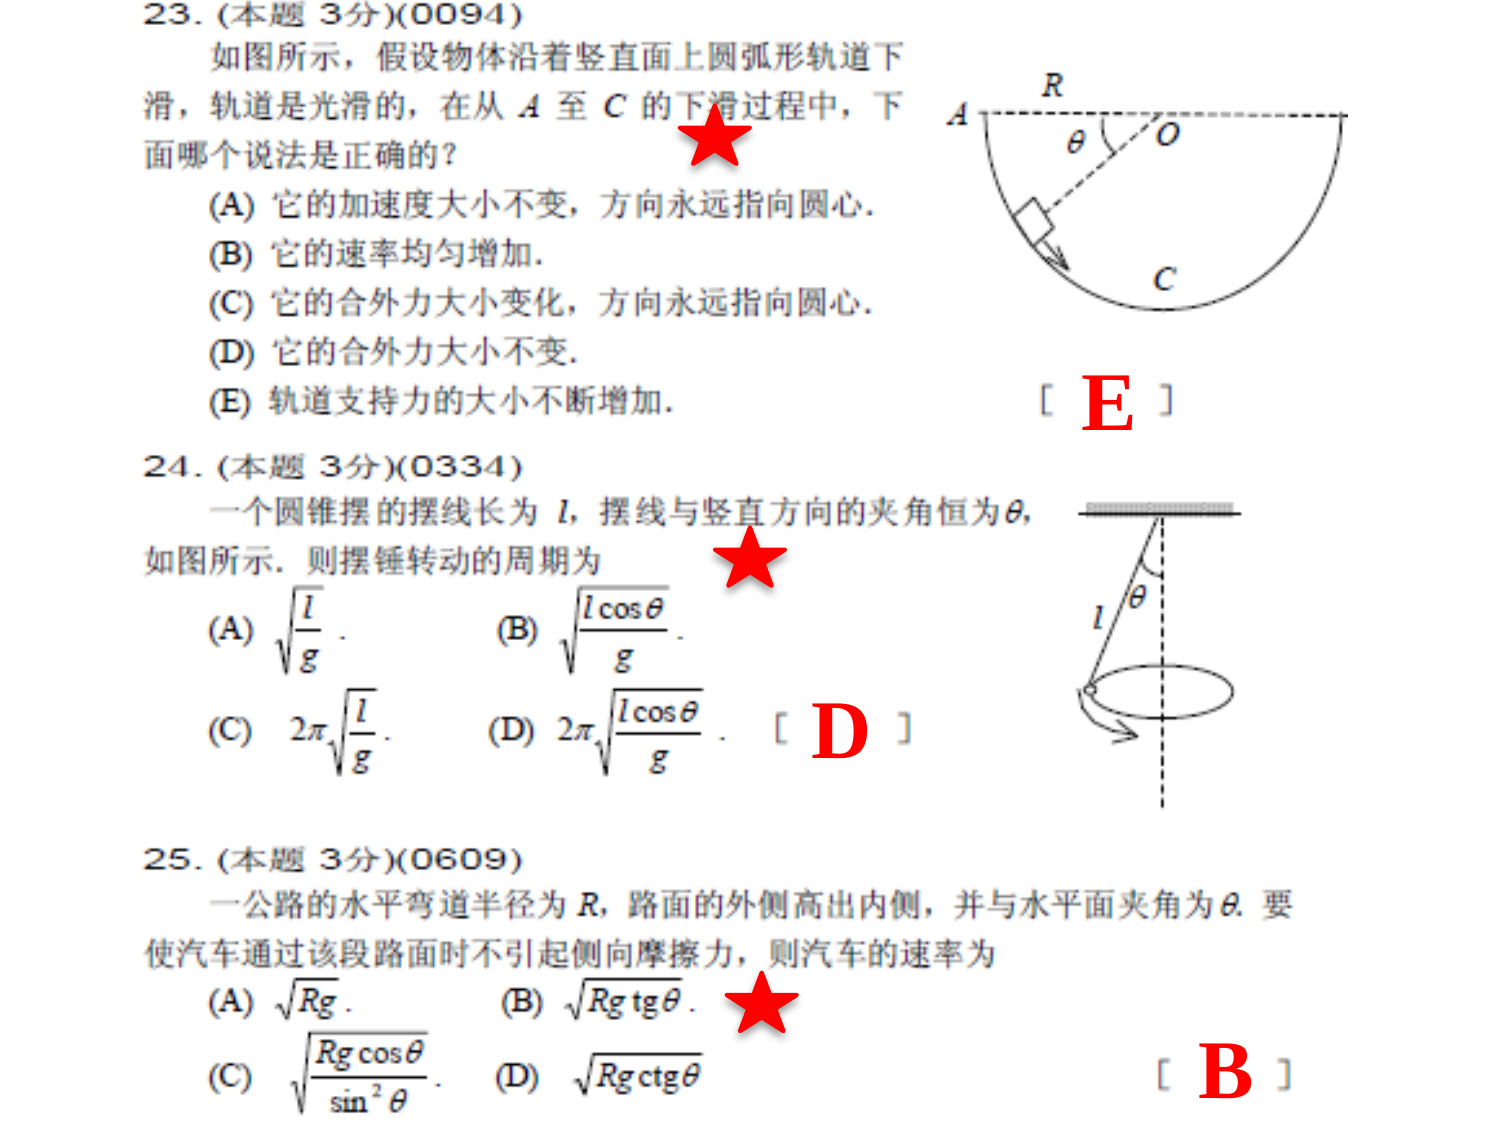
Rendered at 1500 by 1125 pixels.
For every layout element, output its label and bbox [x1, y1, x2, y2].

picture [128, 0, 1348, 1125]
